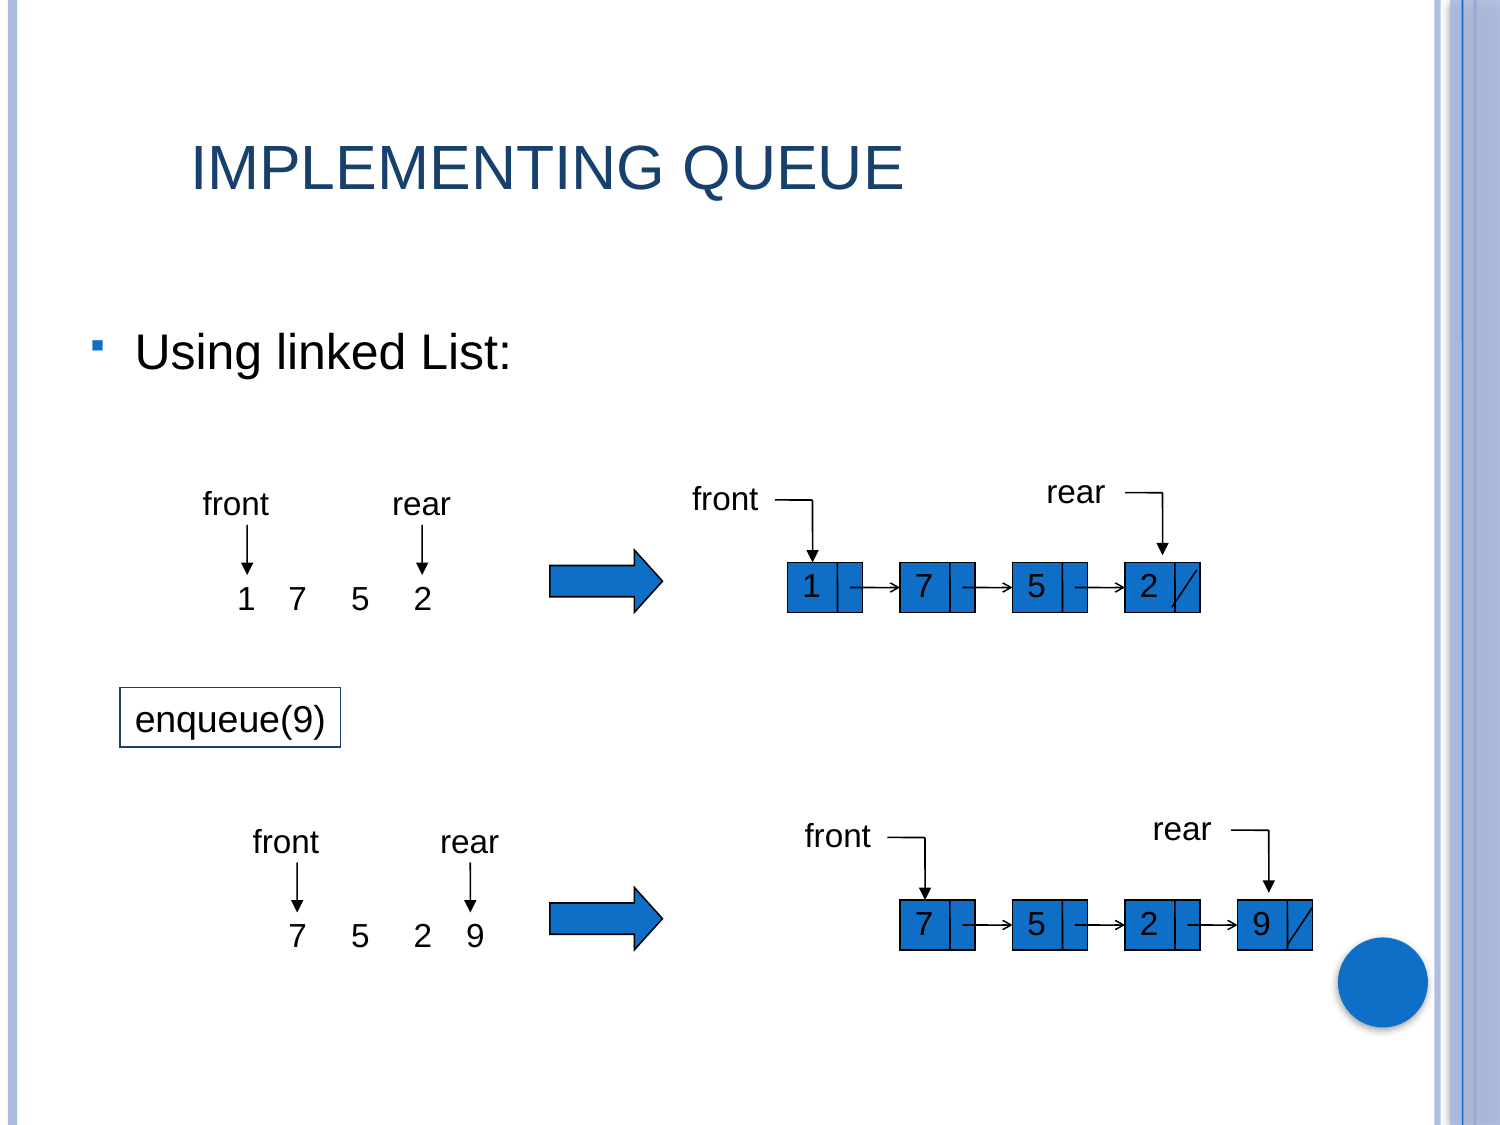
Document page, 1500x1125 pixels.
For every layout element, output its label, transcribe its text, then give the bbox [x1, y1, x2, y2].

text_box [963, 900, 975, 924]
text_box rear [1031, 462, 1121, 518]
text_box 1 [222, 569, 271, 625]
text_box 2 [398, 569, 447, 625]
text_box [962, 919, 1012, 931]
text_box [1124, 562, 1200, 613]
text_box front [187, 474, 285, 530]
text_box [1074, 919, 1124, 931]
text_box [1063, 562, 1088, 613]
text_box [786, 556, 901, 613]
text_box 7 [899, 894, 963, 950]
text_box [963, 926, 975, 950]
text_box [962, 582, 1012, 593]
text_box [806, 499, 819, 554]
text_box 7 [273, 569, 322, 625]
text_box enqueue(9) [120, 687, 341, 748]
text_box [1262, 830, 1276, 893]
text_box [1156, 492, 1169, 556]
text_box 7 [273, 907, 322, 962]
text_box [1063, 900, 1088, 950]
text_box [464, 862, 477, 907]
text_box [1074, 582, 1124, 593]
text_box [951, 588, 975, 613]
text_box 9 [451, 907, 500, 962]
text_box front [237, 812, 335, 868]
text_box [1172, 900, 1200, 950]
text_box rear [1137, 799, 1227, 855]
text_box 5 [1012, 557, 1054, 612]
text_box rear [377, 474, 466, 530]
text_box [1012, 562, 1062, 613]
text_box front [789, 807, 887, 862]
text_box [549, 887, 663, 950]
text_box 2 [398, 907, 447, 962]
text_box [963, 562, 975, 587]
title Implementing Queue [175, 59, 1500, 210]
text_box [549, 549, 663, 613]
text_box front [677, 469, 774, 525]
text_box [918, 837, 932, 901]
text_box [415, 524, 429, 575]
text_box 7 [903, 557, 963, 612]
text_box [290, 862, 304, 913]
text_box 2 [1124, 894, 1172, 950]
text_box 5 [336, 907, 385, 962]
list Using linked List: [74, 312, 1425, 438]
text_box 5 [1012, 894, 1063, 950]
text_box 9 [1237, 894, 1313, 950]
text_box [1187, 919, 1238, 931]
text_box 2 [1124, 557, 1172, 612]
text_box [240, 524, 254, 575]
text_box rear [425, 812, 515, 868]
text_box 5 [336, 569, 385, 625]
